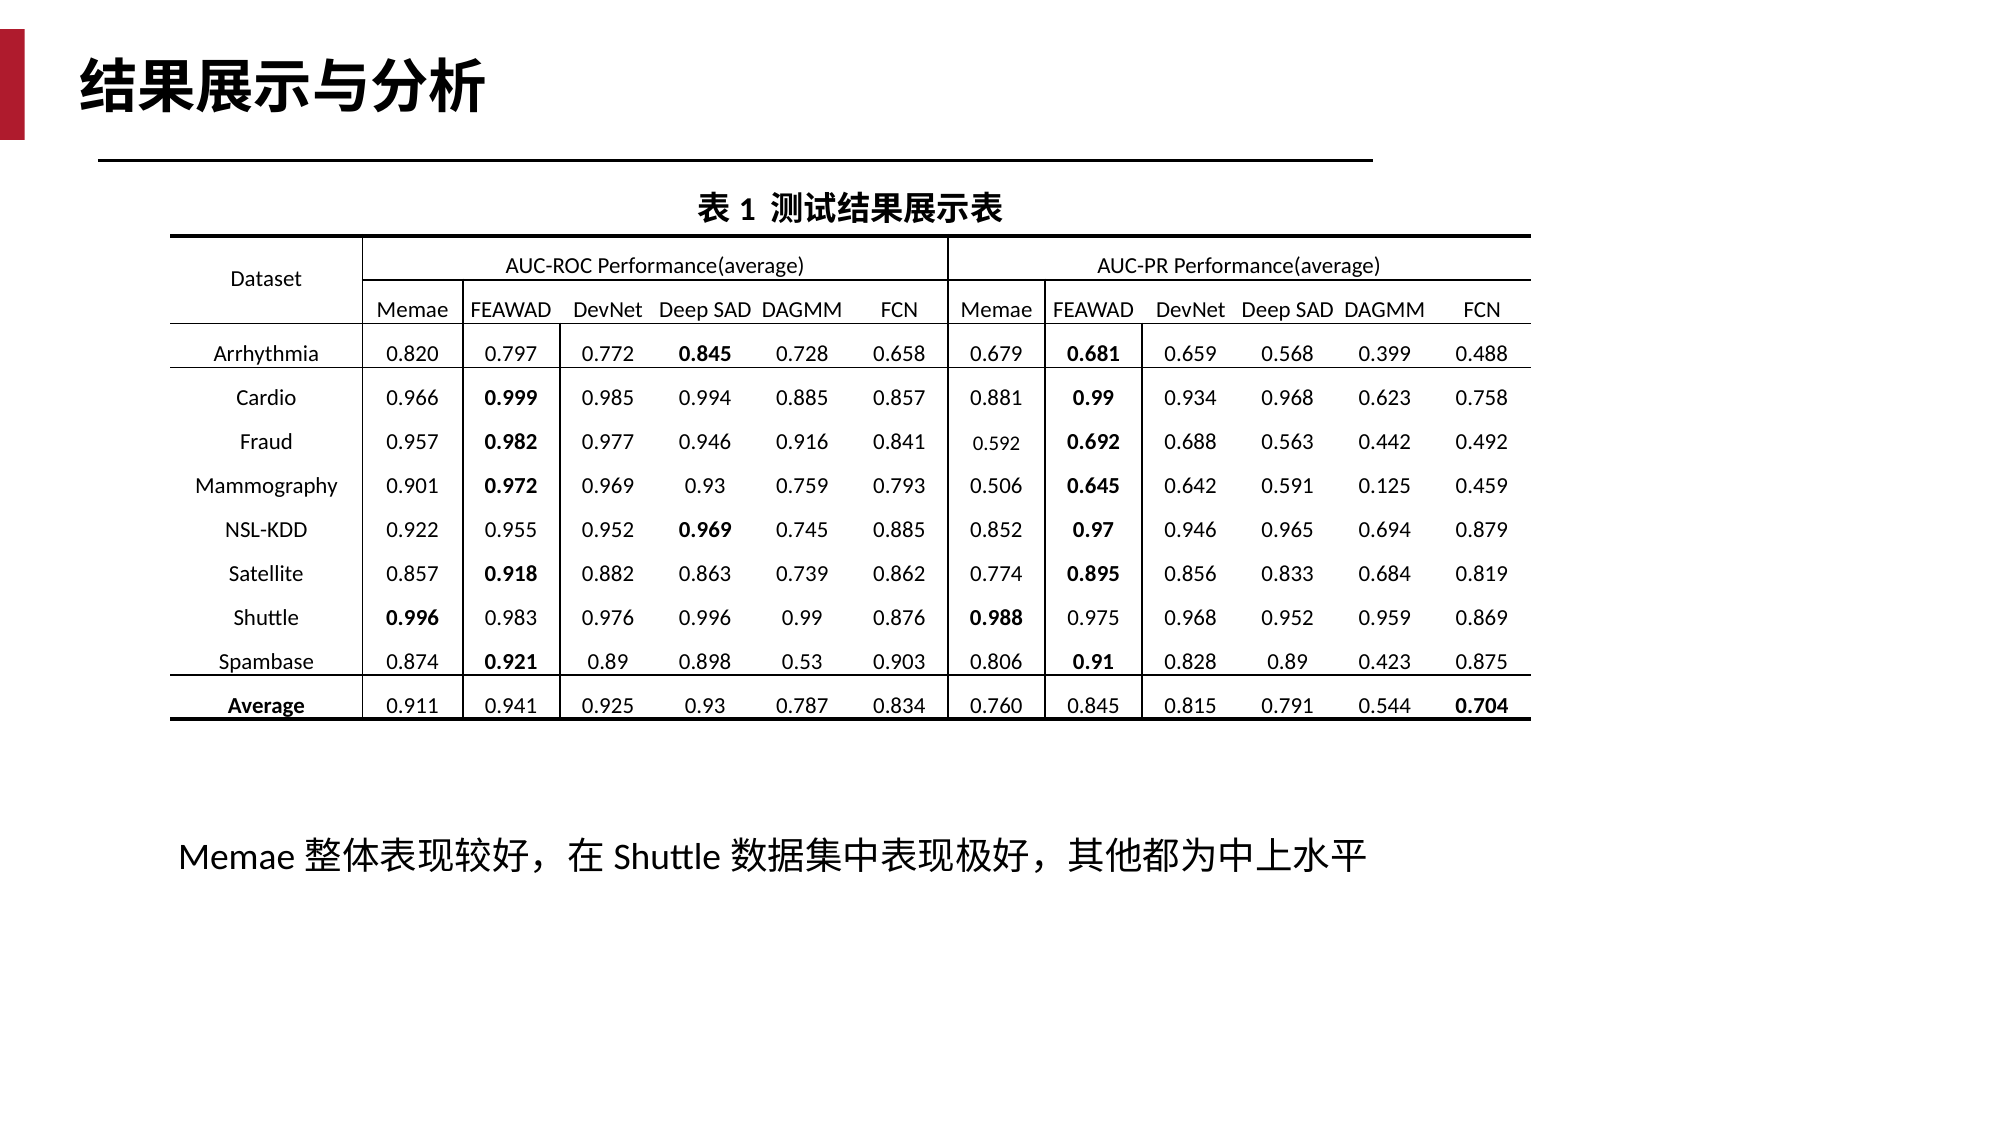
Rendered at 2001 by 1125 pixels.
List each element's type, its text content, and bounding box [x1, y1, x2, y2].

table_cell 0.982 [464, 411, 559, 455]
table_cell 0.645 [1046, 455, 1141, 499]
table_cell 0.568 [1239, 324, 1336, 367]
table_cell 0.996 [657, 587, 754, 631]
table_cell FCN [851, 281, 947, 323]
table_cell 0.898 [657, 631, 754, 674]
table_cell 0.91 [1046, 631, 1141, 674]
table_cell 0.833 [1239, 543, 1336, 587]
table_cell 0.659 [1143, 324, 1239, 367]
table_cell 0.820 [363, 324, 462, 367]
table_cell 0.845 [657, 324, 754, 367]
table_header AUC-ROC Performance(average) [363, 238, 947, 279]
table_cell 0.882 [561, 543, 657, 587]
table_cell 0.996 [363, 587, 462, 631]
table_cell 0.977 [561, 411, 657, 455]
table_cell 0.739 [754, 543, 851, 587]
table_cell 0.93 [657, 455, 754, 499]
table_cell DevNet [560, 281, 657, 323]
table_cell 0.99 [1046, 368, 1141, 411]
table_cell 0.89 [1239, 631, 1336, 674]
table_cell DevNet [1142, 281, 1239, 323]
table_cell 0.975 [1046, 587, 1141, 631]
table_cell 0.423 [1336, 631, 1434, 674]
table_cell 0.679 [949, 324, 1044, 367]
table_cell 0.563 [1239, 411, 1336, 455]
table_cell Cardio [170, 368, 362, 411]
table_cell 0.772 [561, 324, 657, 367]
table_cell 0.442 [1336, 411, 1434, 455]
table_cell DAGMM [754, 281, 851, 323]
table_cell 0.972 [464, 455, 559, 499]
table_cell 0.642 [1143, 455, 1239, 499]
table_cell 0.955 [464, 499, 559, 543]
table_cell 0.966 [363, 368, 462, 411]
table_cell 0.797 [464, 324, 559, 367]
table_cell 0.544 [1336, 676, 1434, 717]
table_cell 0.946 [657, 411, 754, 455]
table_cell Deep SAD [657, 281, 754, 323]
table_cell 0.901 [363, 455, 462, 499]
table_cell 0.592 [949, 411, 1044, 455]
table_cell 0.694 [1336, 499, 1434, 543]
table_cell 0.976 [561, 587, 657, 631]
table_cell 0.857 [363, 543, 462, 587]
table_cell 0.885 [754, 368, 851, 411]
table_cell 0.862 [851, 543, 947, 587]
table_cell 0.999 [464, 368, 559, 411]
table_cell 0.793 [851, 455, 947, 499]
table_cell 0.988 [949, 587, 1044, 631]
table_cell 0.806 [949, 631, 1044, 674]
text_box 结果展示与分析 [26, 41, 542, 127]
table_cell Spambase [170, 631, 362, 674]
table_cell FEAWAD [464, 281, 560, 323]
table_cell Average [170, 676, 362, 717]
table_header AUC-PR Performance(average) [949, 238, 1531, 279]
table_cell 0.591 [1239, 455, 1336, 499]
table_cell Memae [363, 281, 462, 323]
text_box 表1 测试结果展示表 [682, 180, 1019, 235]
table_cell 0.623 [1336, 368, 1434, 411]
table_cell 0.952 [561, 499, 657, 543]
table_cell 0.869 [1434, 587, 1531, 631]
table_cell 0.704 [1434, 676, 1531, 717]
table_cell Mammography [170, 455, 362, 499]
table_cell 0.459 [1434, 455, 1531, 499]
table_cell 0.925 [561, 676, 657, 717]
table_cell 0.875 [1434, 631, 1531, 674]
table_cell 0.965 [1239, 499, 1336, 543]
table_cell 0.946 [1143, 499, 1239, 543]
table_cell 0.968 [1143, 587, 1239, 631]
table_cell 0.959 [1336, 587, 1434, 631]
table_cell 0.684 [1336, 543, 1434, 587]
table_cell Arrhythmia [170, 324, 362, 367]
table_cell Deep SAD [1239, 281, 1336, 323]
table_cell 0.994 [657, 368, 754, 411]
table_cell 0.921 [464, 631, 559, 674]
text_box Memae整体表现较好，在Shuttle数据集中表现极好，其他都为中上水平 [163, 824, 1383, 884]
text_box [0, 28, 26, 141]
table_cell 0.125 [1336, 455, 1434, 499]
table_cell 0.834 [851, 676, 947, 717]
table_cell 0.787 [754, 676, 851, 717]
table_cell 0.969 [561, 455, 657, 499]
table_cell 0.969 [657, 499, 754, 543]
table_cell 0.856 [1143, 543, 1239, 587]
table_cell 0.774 [949, 543, 1044, 587]
table_cell Memae [949, 281, 1044, 323]
table_cell DAGMM [1336, 281, 1434, 323]
table_cell NSL-KDD [170, 499, 362, 543]
table_cell 0.692 [1046, 411, 1141, 455]
table_cell 0.895 [1046, 543, 1141, 587]
table_cell 0.983 [464, 587, 559, 631]
table_cell 0.957 [363, 411, 462, 455]
table_cell 0.857 [851, 368, 947, 411]
table_cell 0.758 [1434, 368, 1531, 411]
table_cell 0.97 [1046, 499, 1141, 543]
table_cell 0.881 [949, 368, 1044, 411]
table_cell 0.828 [1143, 631, 1239, 674]
table_cell 0.874 [363, 631, 462, 674]
table_cell 0.492 [1434, 411, 1531, 455]
table_cell 0.399 [1336, 324, 1434, 367]
table_cell 0.53 [754, 631, 851, 674]
table_cell 0.728 [754, 324, 851, 367]
table_cell 0.845 [1046, 676, 1141, 717]
table_cell 0.985 [561, 368, 657, 411]
table_cell Fraud [170, 411, 362, 455]
table_cell 0.852 [949, 499, 1044, 543]
table_cell Satellite [170, 543, 362, 587]
table_cell 0.876 [851, 587, 947, 631]
table_cell 0.879 [1434, 499, 1531, 543]
table_cell 0.791 [1239, 676, 1336, 717]
table_cell 0.506 [949, 455, 1044, 499]
table_cell 0.745 [754, 499, 851, 543]
table_cell 0.99 [754, 587, 851, 631]
table_cell 0.760 [949, 676, 1044, 717]
table_cell 0.681 [1046, 324, 1141, 367]
table_cell Shuttle [170, 587, 362, 631]
table_cell 0.968 [1239, 368, 1336, 411]
table_cell 0.916 [754, 411, 851, 455]
table_cell 0.911 [363, 676, 462, 717]
table_cell FCN [1434, 281, 1531, 323]
table_cell 0.885 [851, 499, 947, 543]
table_cell 0.934 [1143, 368, 1239, 411]
table_cell 0.941 [464, 676, 559, 717]
table_cell 0.918 [464, 543, 559, 587]
table_header Dataset [170, 238, 362, 323]
table_cell 0.815 [1143, 676, 1239, 717]
table_cell 0.819 [1434, 543, 1531, 587]
table_cell 0.863 [657, 543, 754, 587]
table_cell 0.903 [851, 631, 947, 674]
table_cell 0.688 [1143, 411, 1239, 455]
table_cell 0.93 [657, 676, 754, 717]
table_cell 0.89 [561, 631, 657, 674]
table_cell 0.922 [363, 499, 462, 543]
table_cell 0.841 [851, 411, 947, 455]
table_cell 0.488 [1434, 324, 1531, 367]
table_cell FEAWAD [1046, 281, 1142, 323]
table_cell 0.952 [1239, 587, 1336, 631]
table_cell 0.658 [851, 324, 947, 367]
table_cell 0.759 [754, 455, 851, 499]
